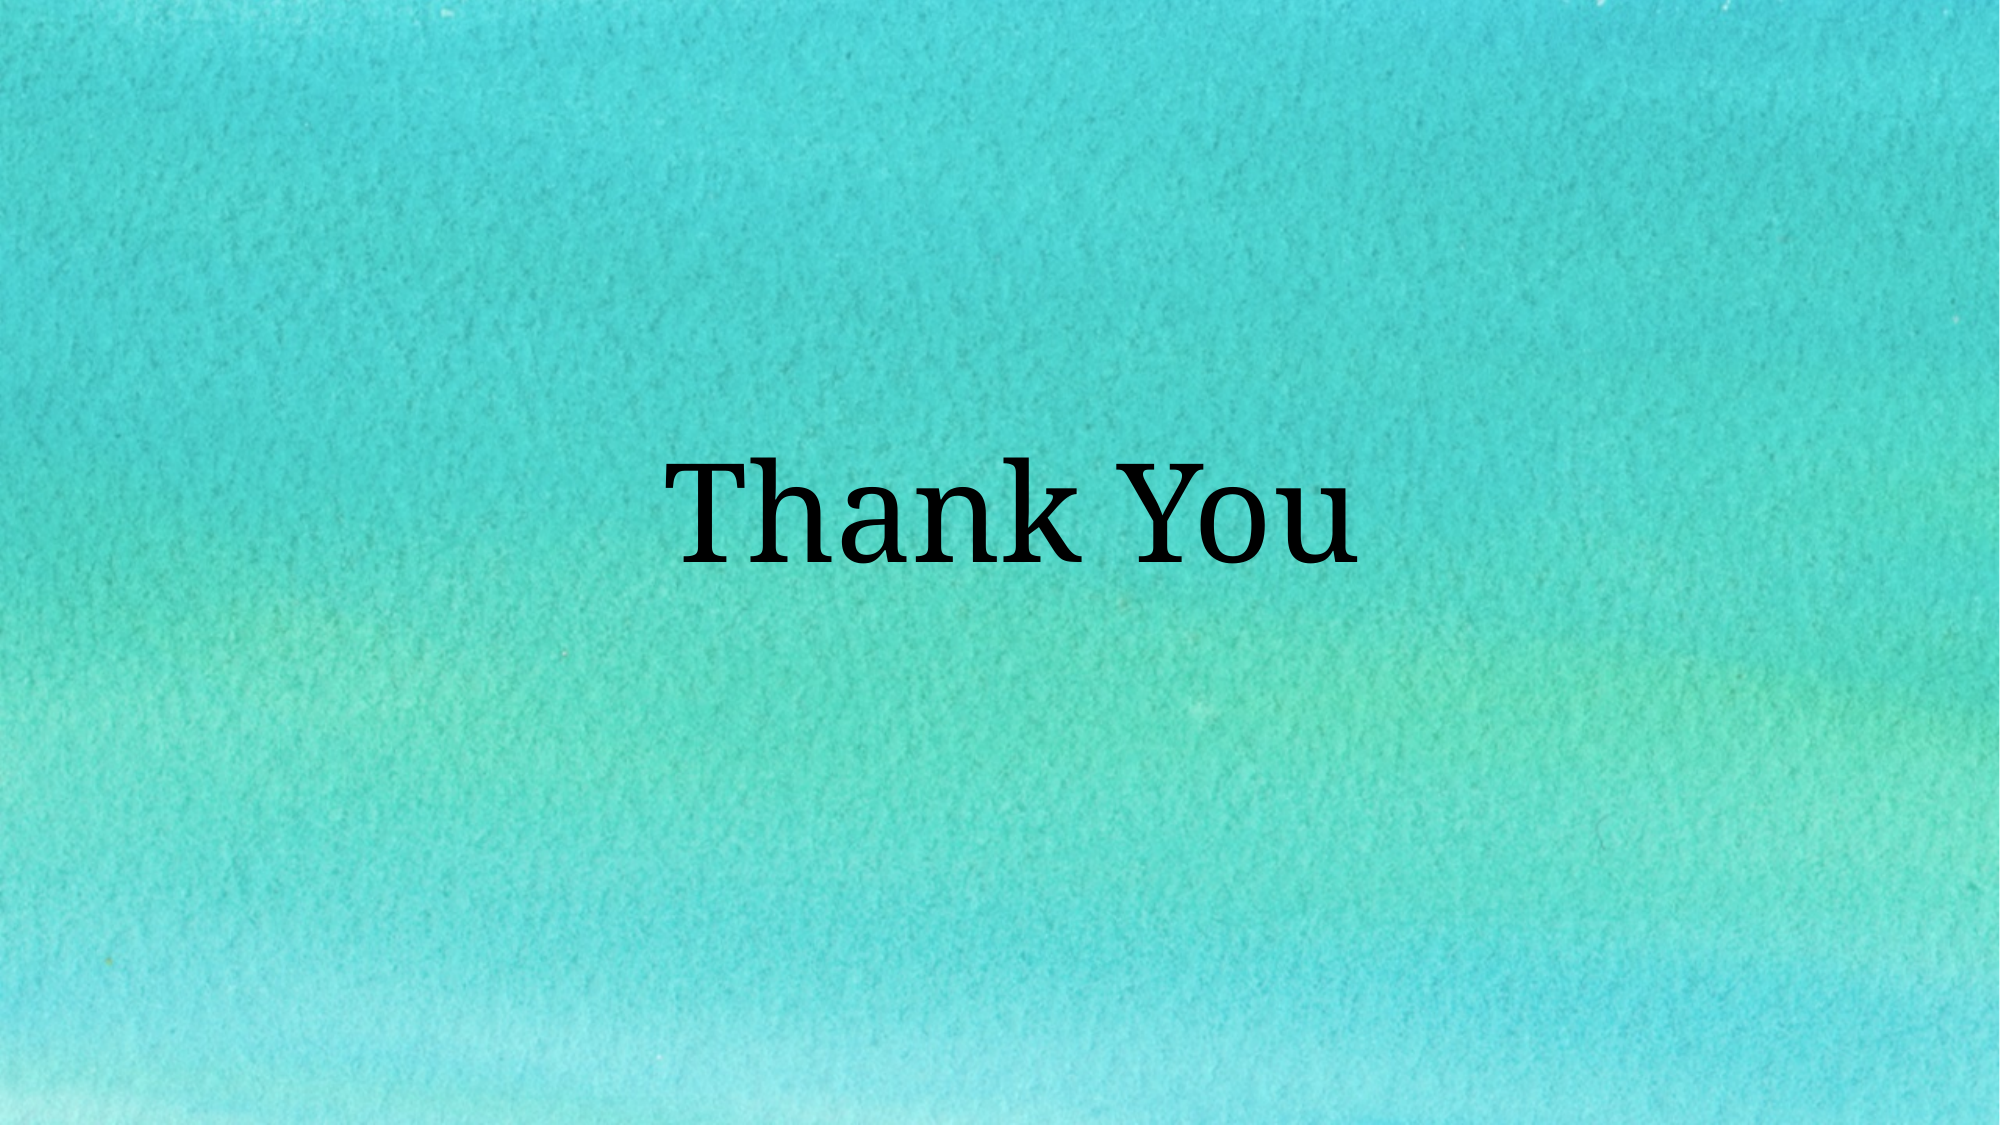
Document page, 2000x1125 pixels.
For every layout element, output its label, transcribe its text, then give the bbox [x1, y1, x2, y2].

title Thank You [262, 137, 1763, 600]
picture [0, 0, 2000, 1125]
